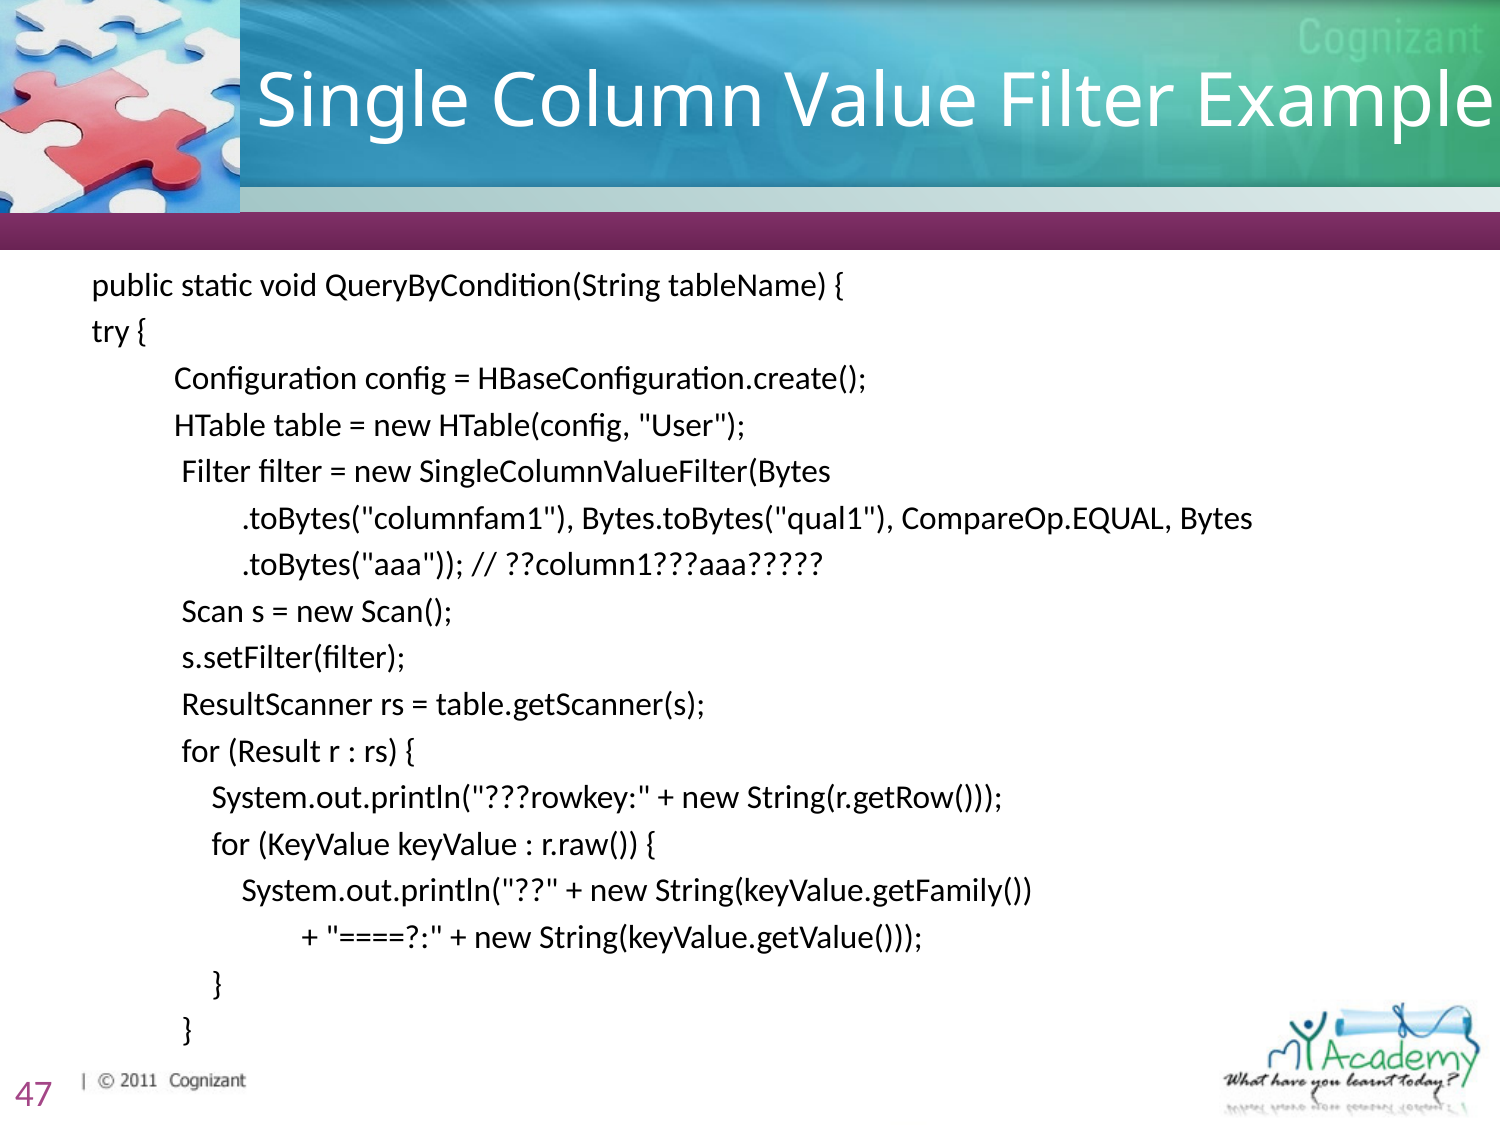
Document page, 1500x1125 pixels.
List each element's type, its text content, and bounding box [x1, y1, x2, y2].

picture [0, 0, 1500, 213]
slide_number 47 [0, 1061, 75, 1108]
title Single Column Value Filter Example [242, 19, 1500, 175]
picture [0, 250, 1500, 1125]
list public static void QueryByCondition(String tableName) { try { Configuration config = HBaseConfiguration.create(); HTable table = new HTable(config, "User"); Filter filter = new SingleColumnValueFilter(Bytes .toBytes("columnfam1"), Bytes.toBytes("qual1"), CompareOp.EQUAL, Bytes .toBytes("aaa")); // ??column1???aaa????? Scan s = new Scan(); s.setFilter(filter); ResultScanner rs = table.getScanner(s); for (Result r : rs) { System.out.println("???rowkey:" + new String(r.getRow())); for (KeyValue keyValue : r.raw()) { System.out.println("??" + new String(keyValue.getFamily()) + "====?:" + new String(keyValue.getValue())); } } [76, 255, 1427, 1125]
